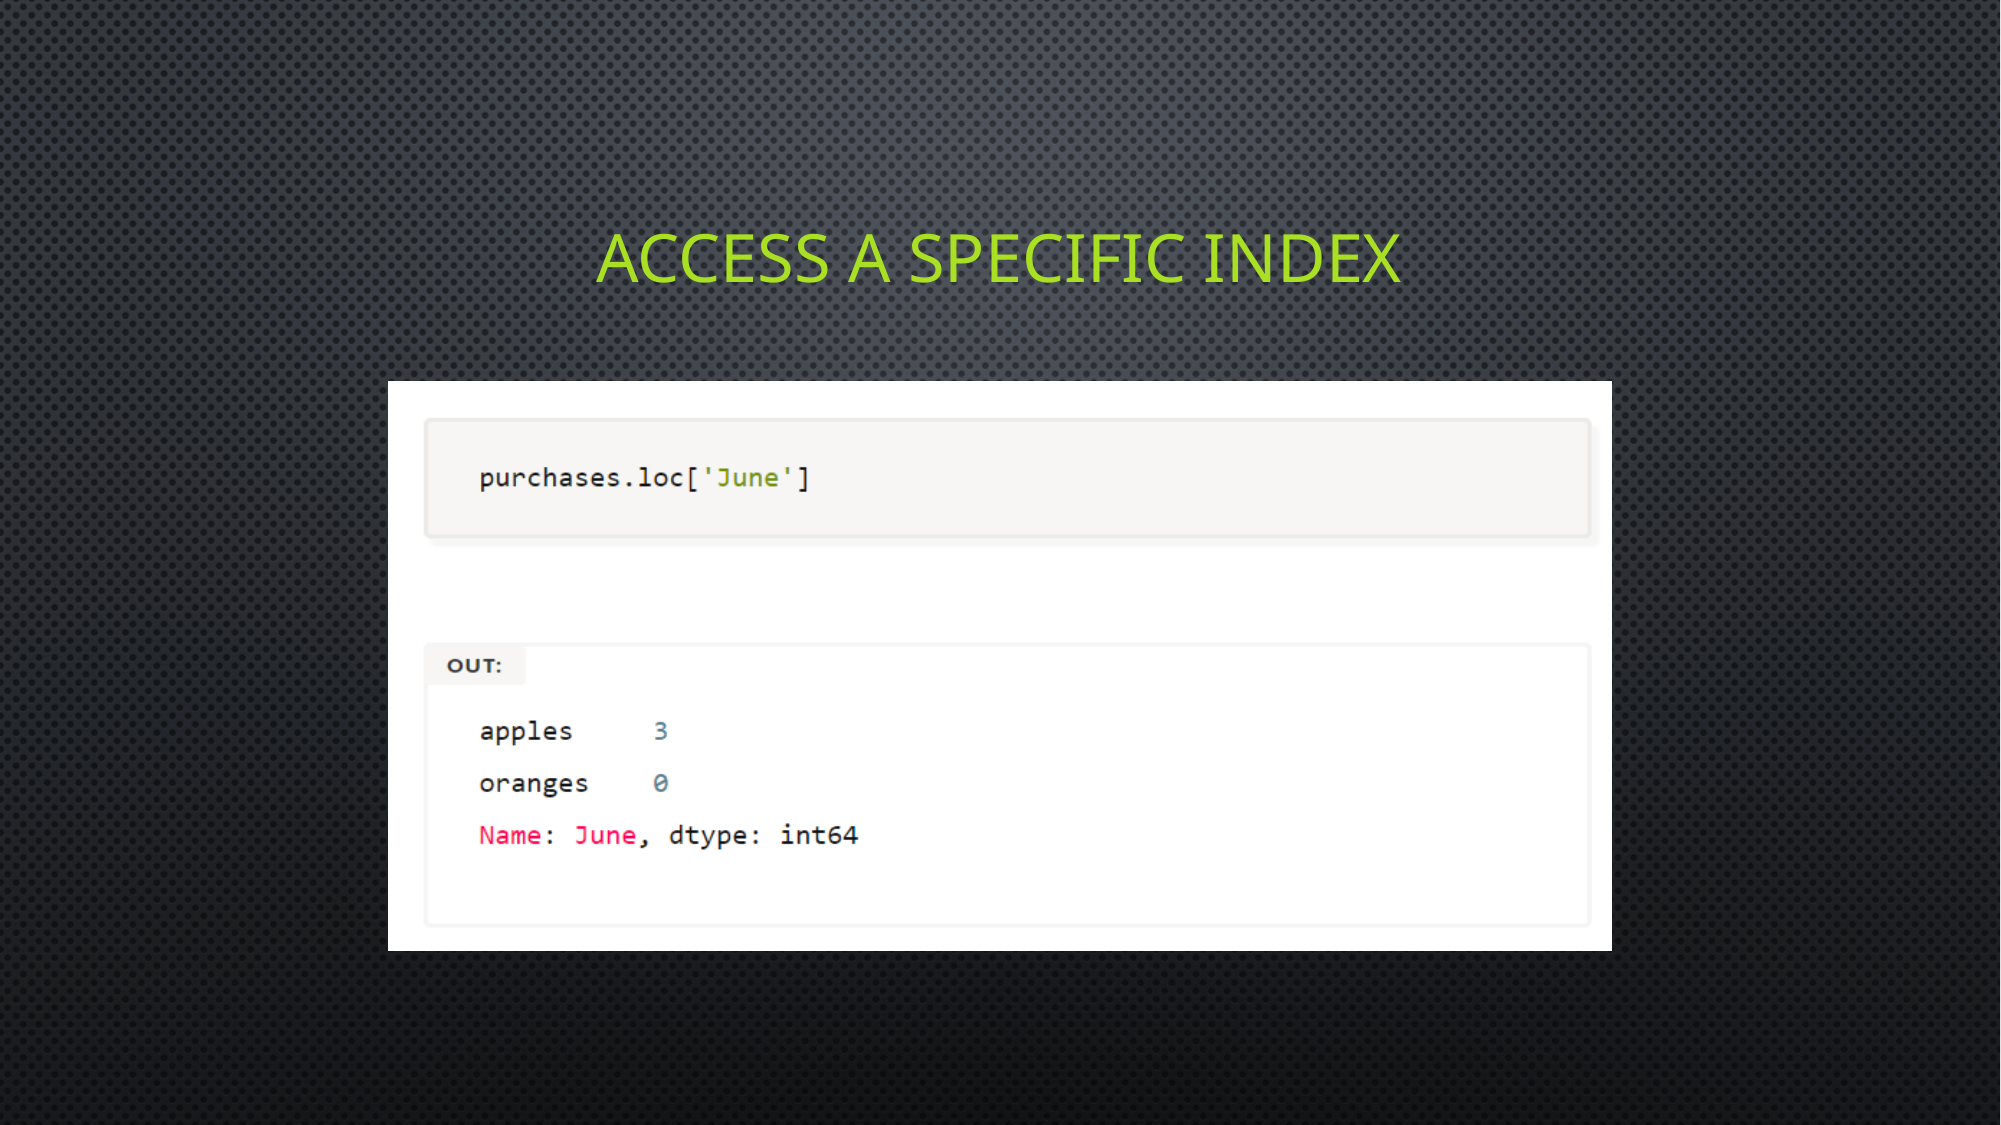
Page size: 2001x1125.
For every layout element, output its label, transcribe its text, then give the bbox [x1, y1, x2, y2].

title Access a specific index [187, 99, 1813, 413]
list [388, 381, 1612, 951]
